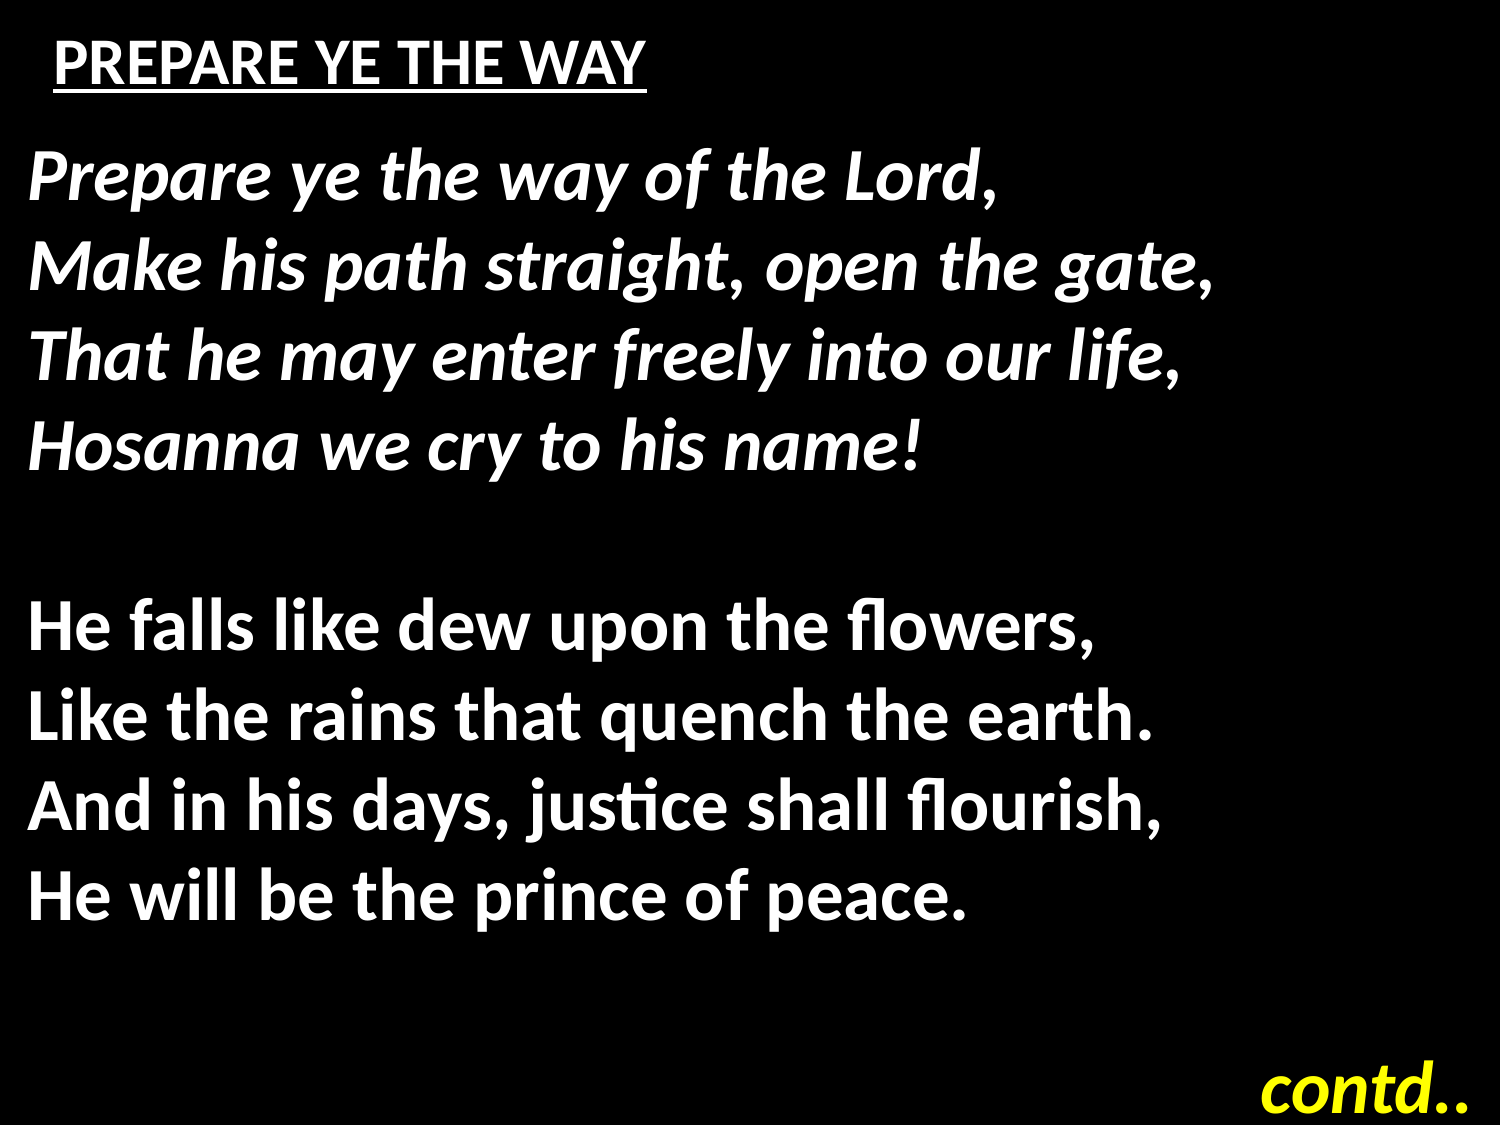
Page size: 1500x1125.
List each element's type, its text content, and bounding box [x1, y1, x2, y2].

title PREPARE YE THE WAY [10, 0, 1490, 117]
text_box contd.. [1245, 1042, 1500, 1125]
list Prepare ye the way of the Lord, Make his path straight, open the gate, That he may enter freely into our life, Hosanna we cry to his name! He falls like dew upon the flowers, Like the rains that quench the earth. And in his days, justice shall flourish, He will be the prince of peace. [8, 125, 1489, 1116]
